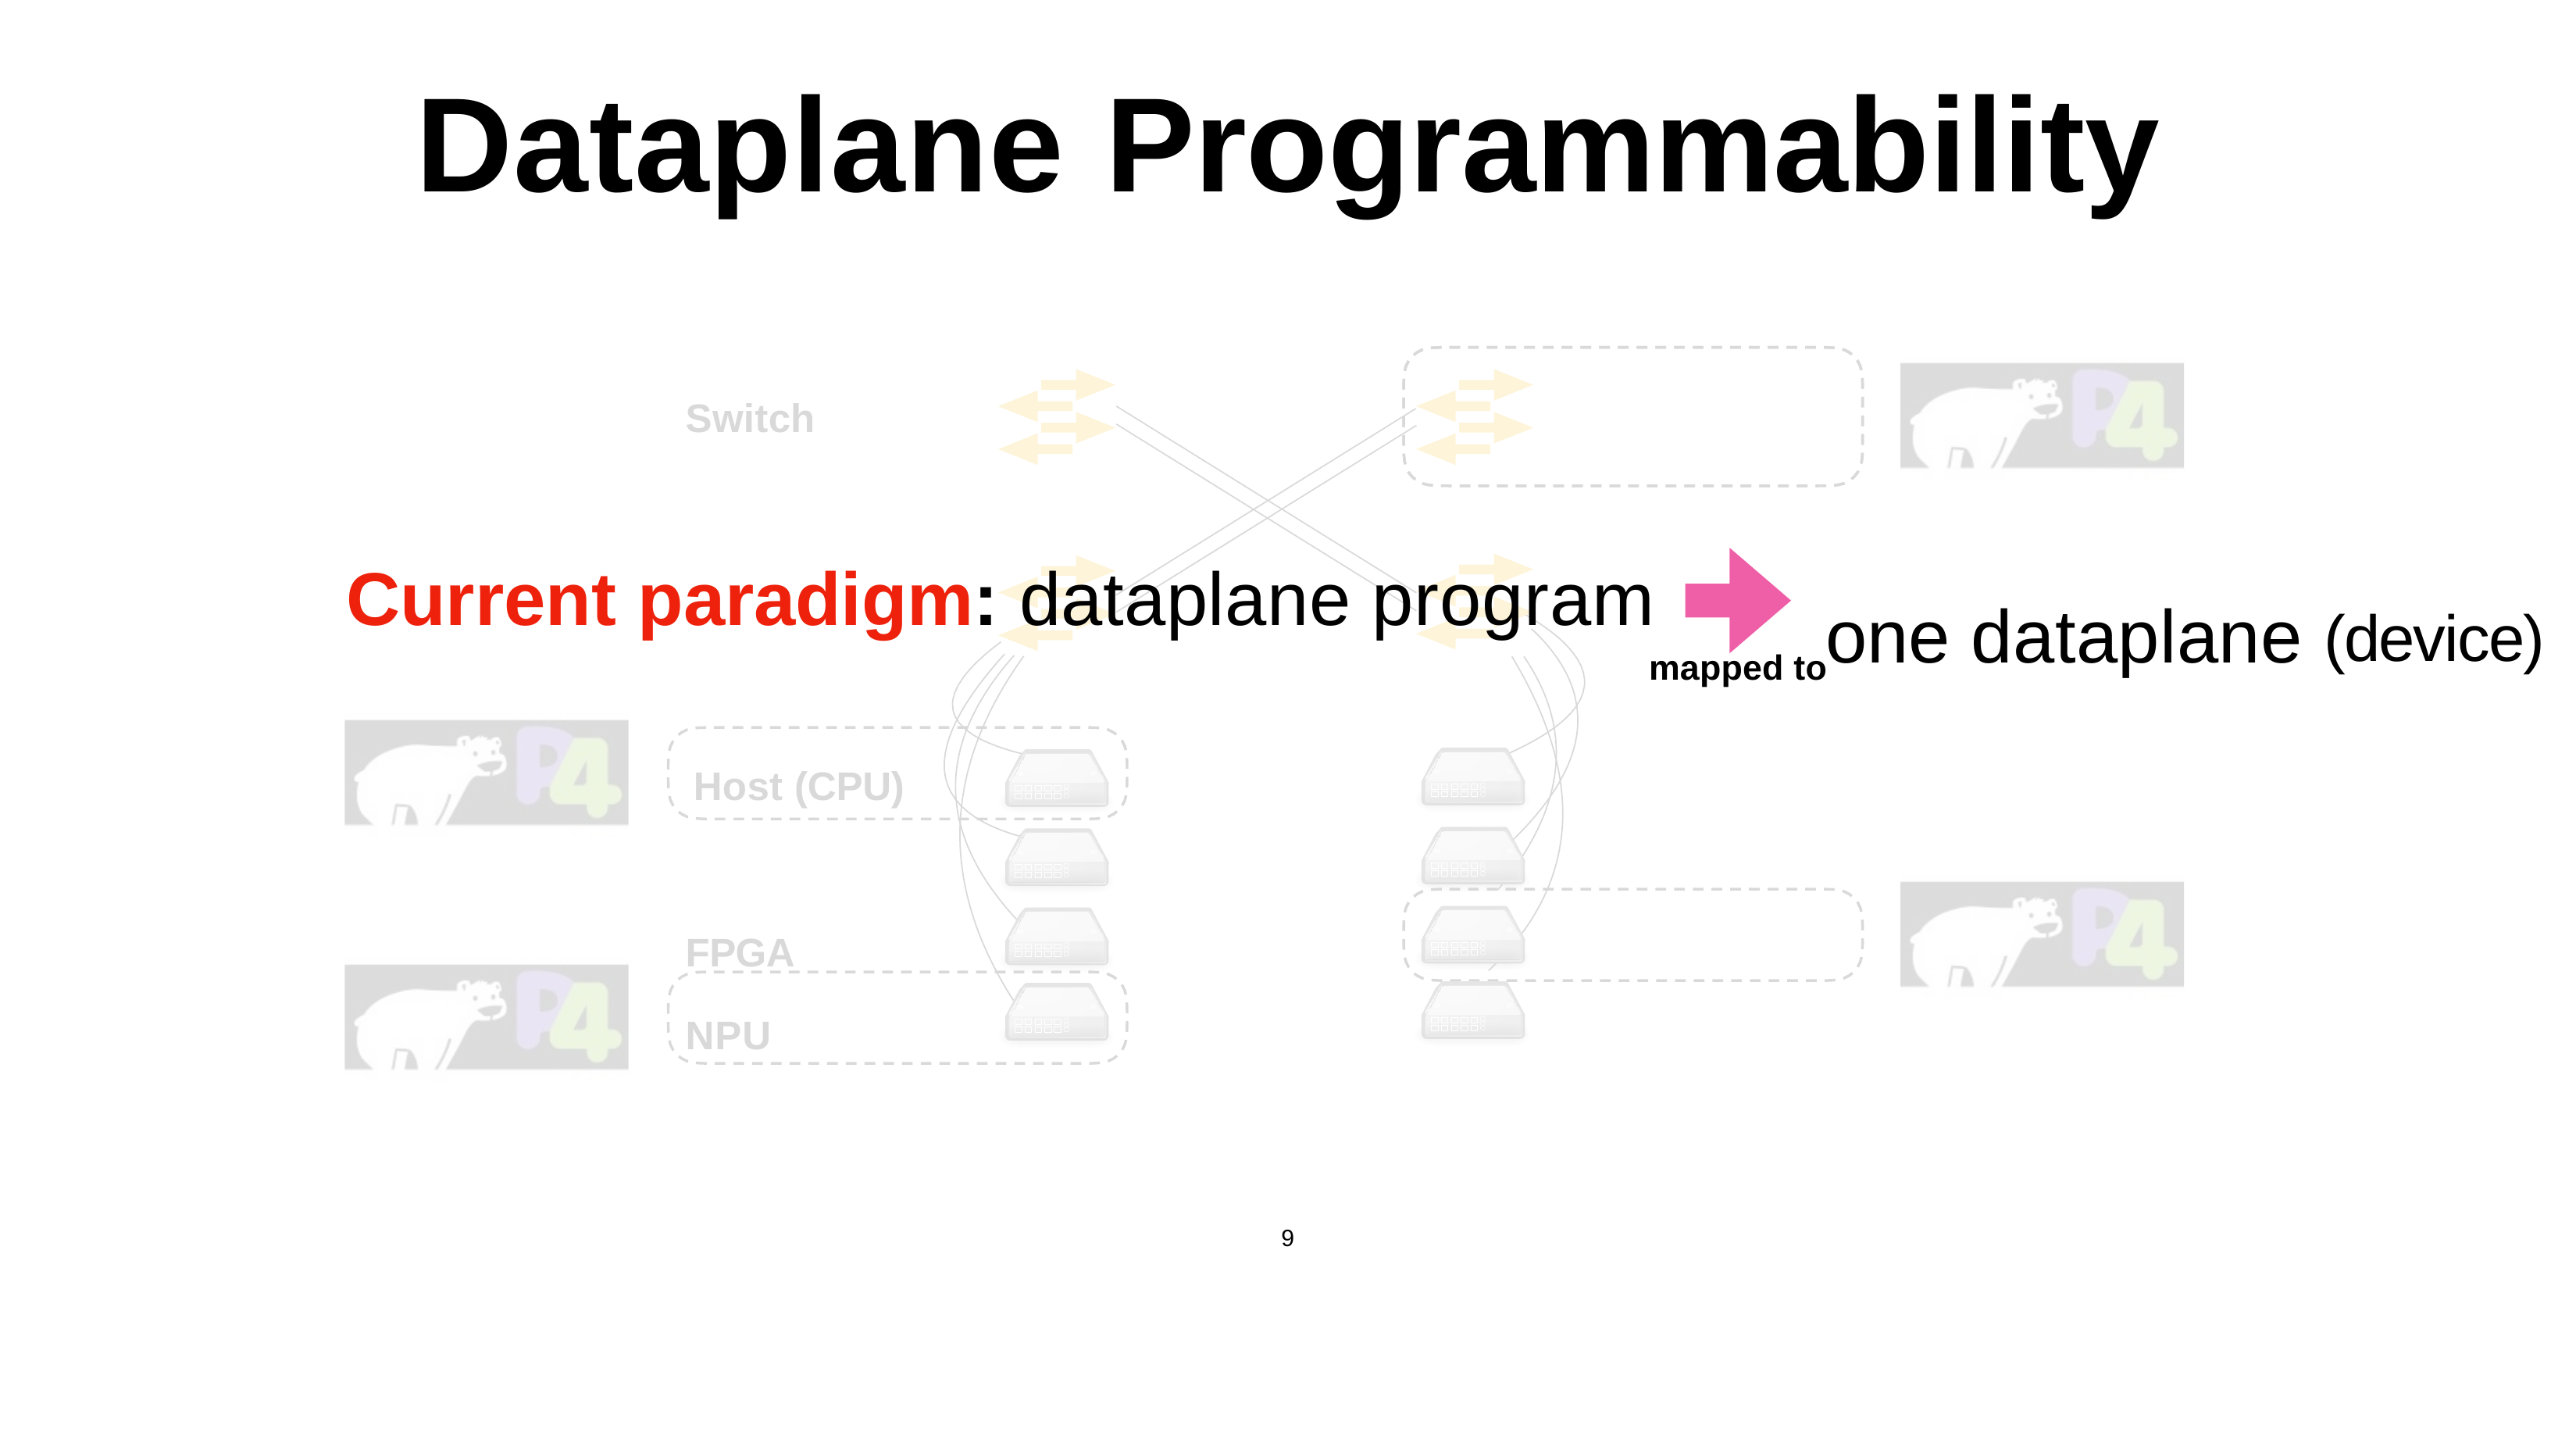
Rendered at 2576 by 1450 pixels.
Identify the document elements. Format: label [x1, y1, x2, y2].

text_box [135, 226, 2574, 1155]
title [414, 55, 2161, 226]
text_box [1278, 1221, 1298, 1252]
